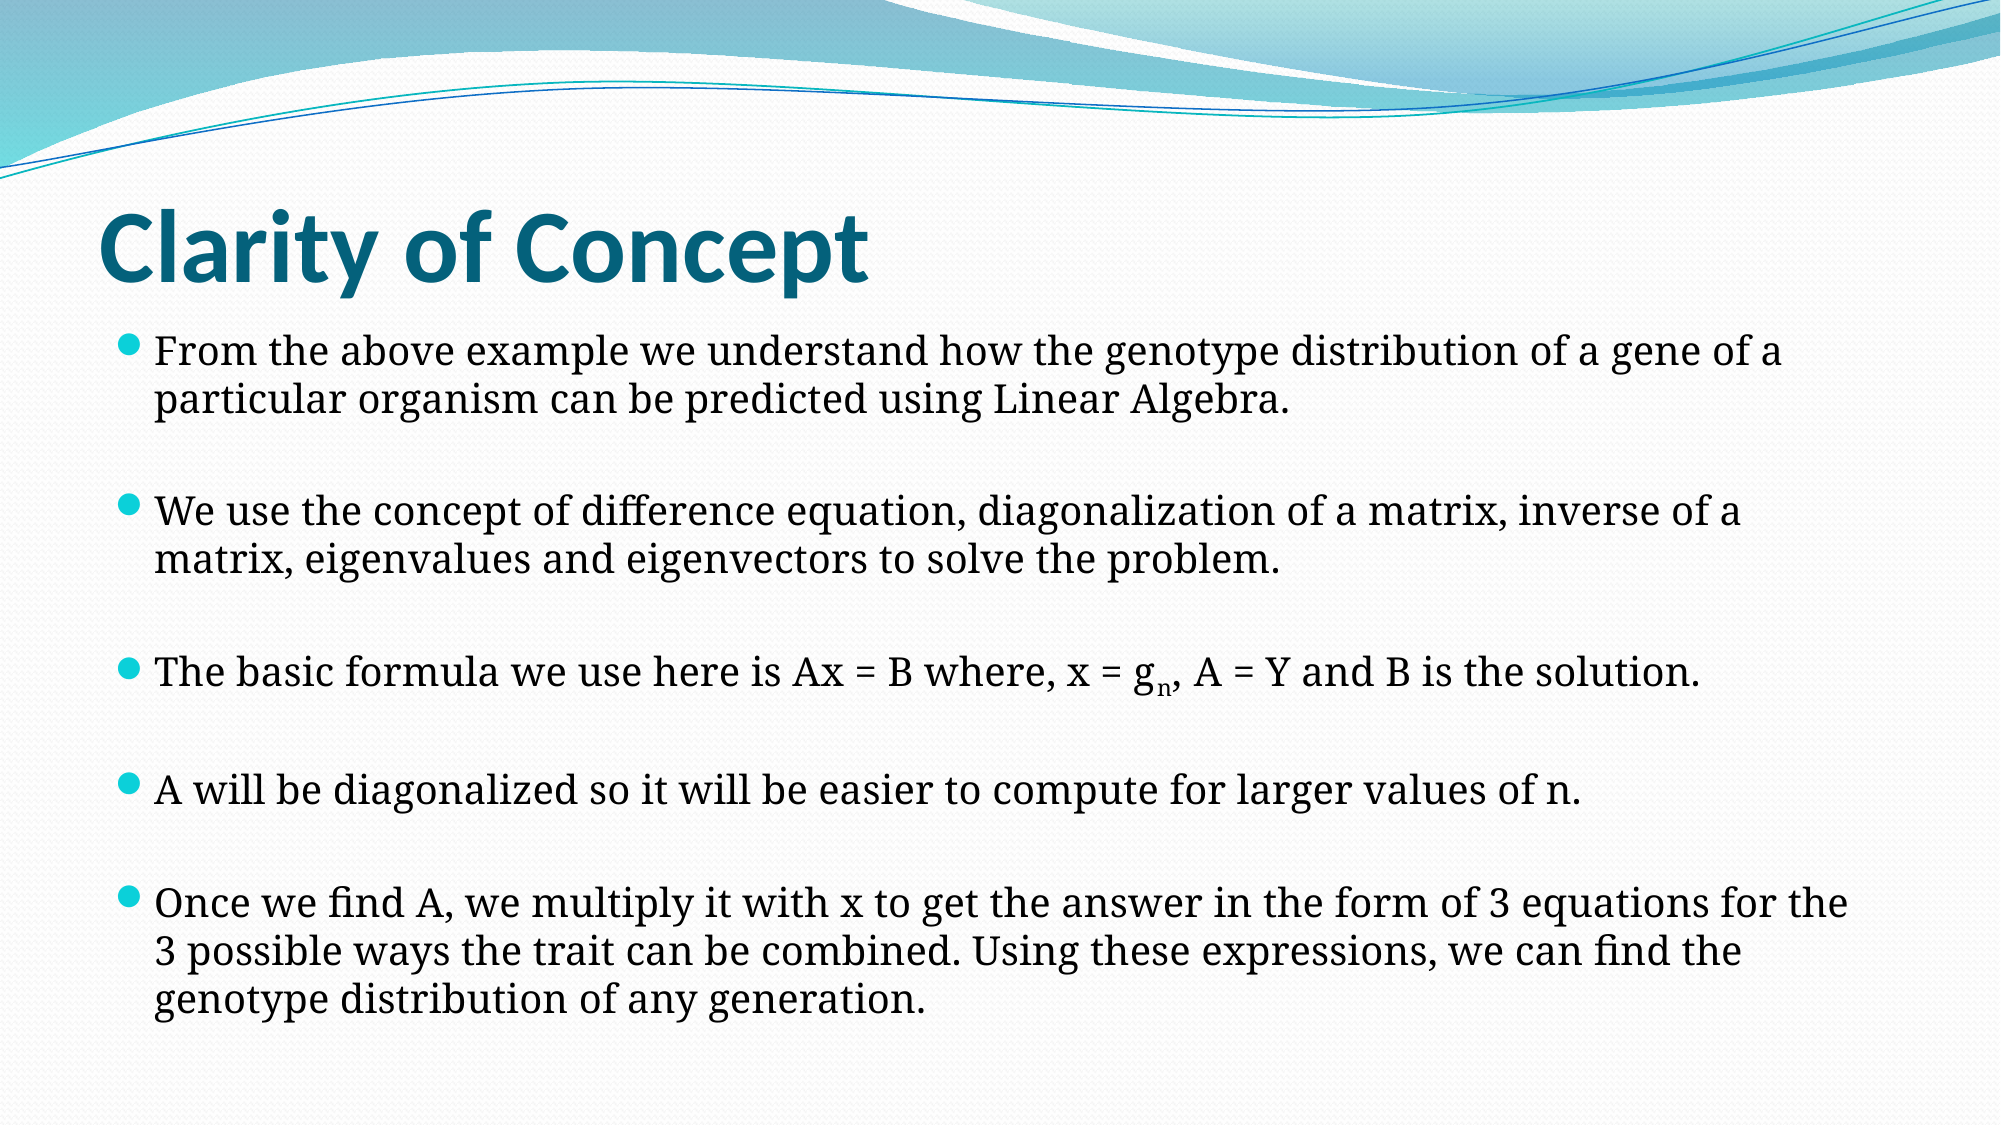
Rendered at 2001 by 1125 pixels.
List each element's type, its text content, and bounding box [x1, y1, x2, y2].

list From the above example we understand how the genotype distribution of a gene of a particular organism can be predicted using Linear Algebra. We use the concept of difference equation, diagonalization of a matrix, inverse of a matrix, eigenvalues and eigenvectors to solve the problem. The basic formula we use here is Ax = B where, x = gn, A = Y and B is the solution. A will be diagonalized so it will be easier to compute for larger values of n. Once we find A, we multiply it with x to get the answer in the form of 3 equations for the 3 possible ways the trait can be combined. Using these expressions, we can find the genotype distribution of any generation. [99, 317, 1900, 1038]
title Clarity of Concept [99, 115, 1900, 303]
